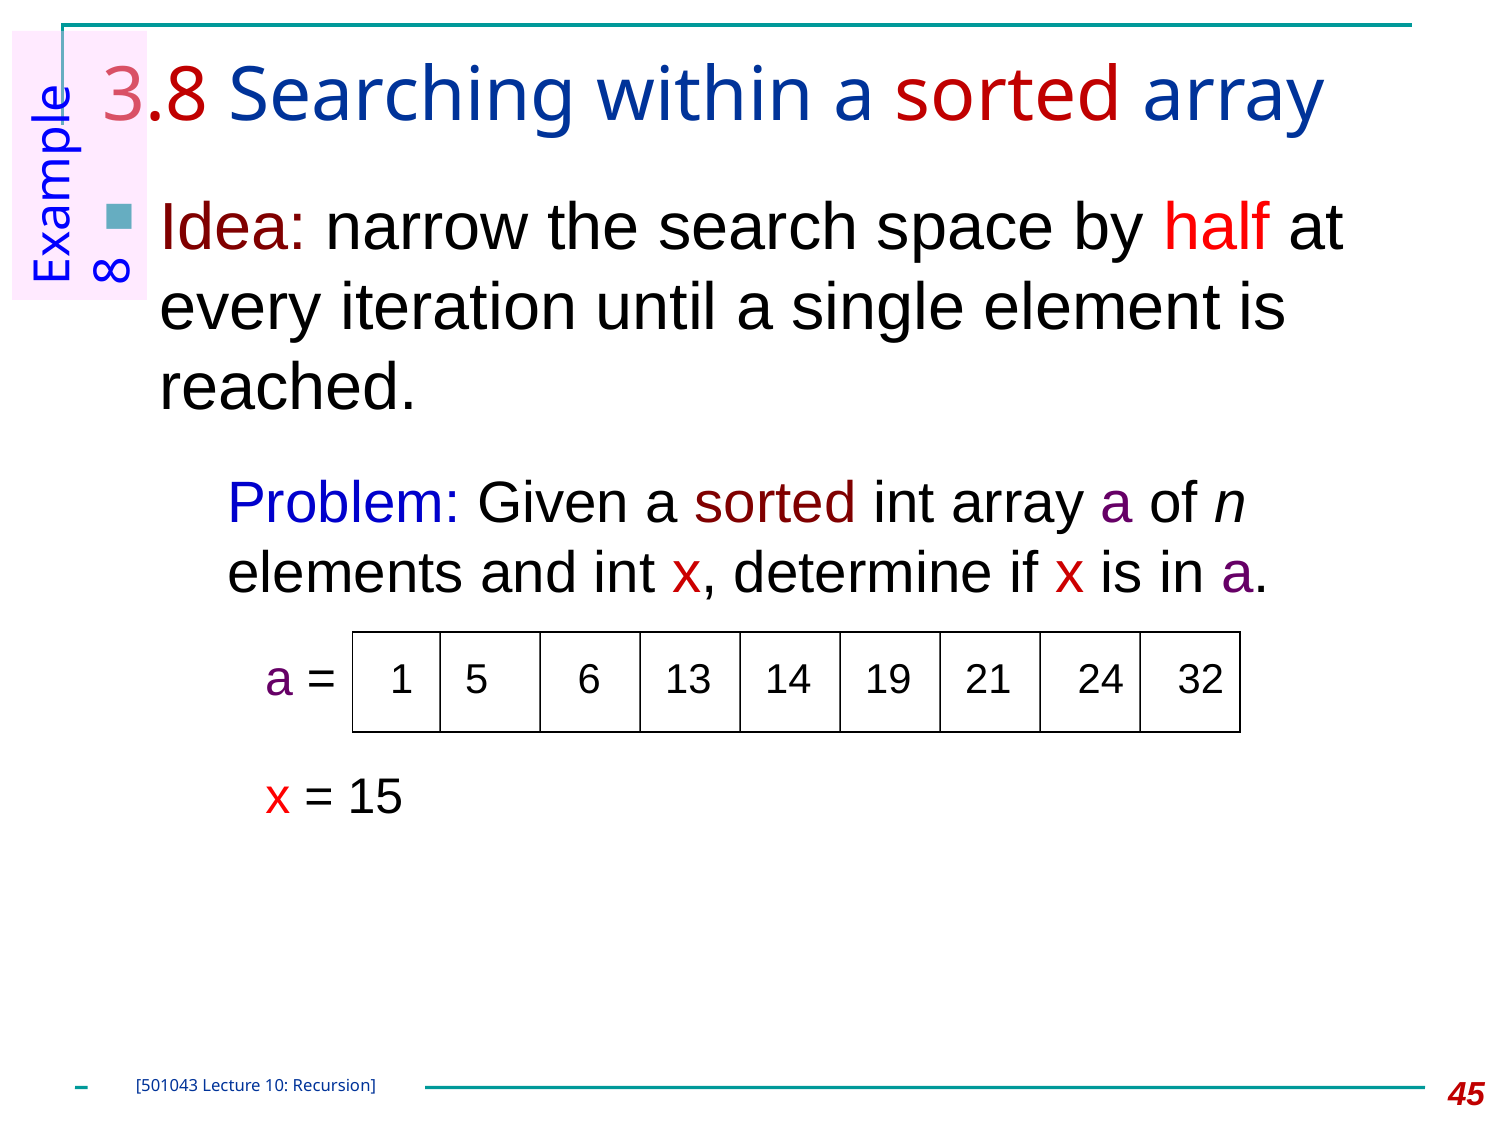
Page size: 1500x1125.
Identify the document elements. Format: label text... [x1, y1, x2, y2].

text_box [249, 631, 1241, 733]
slide_number 45 [1400, 1065, 1500, 1125]
text_box x = 15 [250, 756, 419, 832]
text_box Problem: Given a sorted int array a of n elements and int x, determine if x is in a. [212, 456, 1288, 612]
text_box Example 8 [12, 30, 147, 300]
list Idea: narrow the search space by half at every iteration until a single element is reached. [87, 174, 1426, 438]
title 3.8 Searching within a sorted array [147, 37, 1476, 168]
text_box [501043 Lecture 10: Recursion] [87, 1074, 425, 1100]
